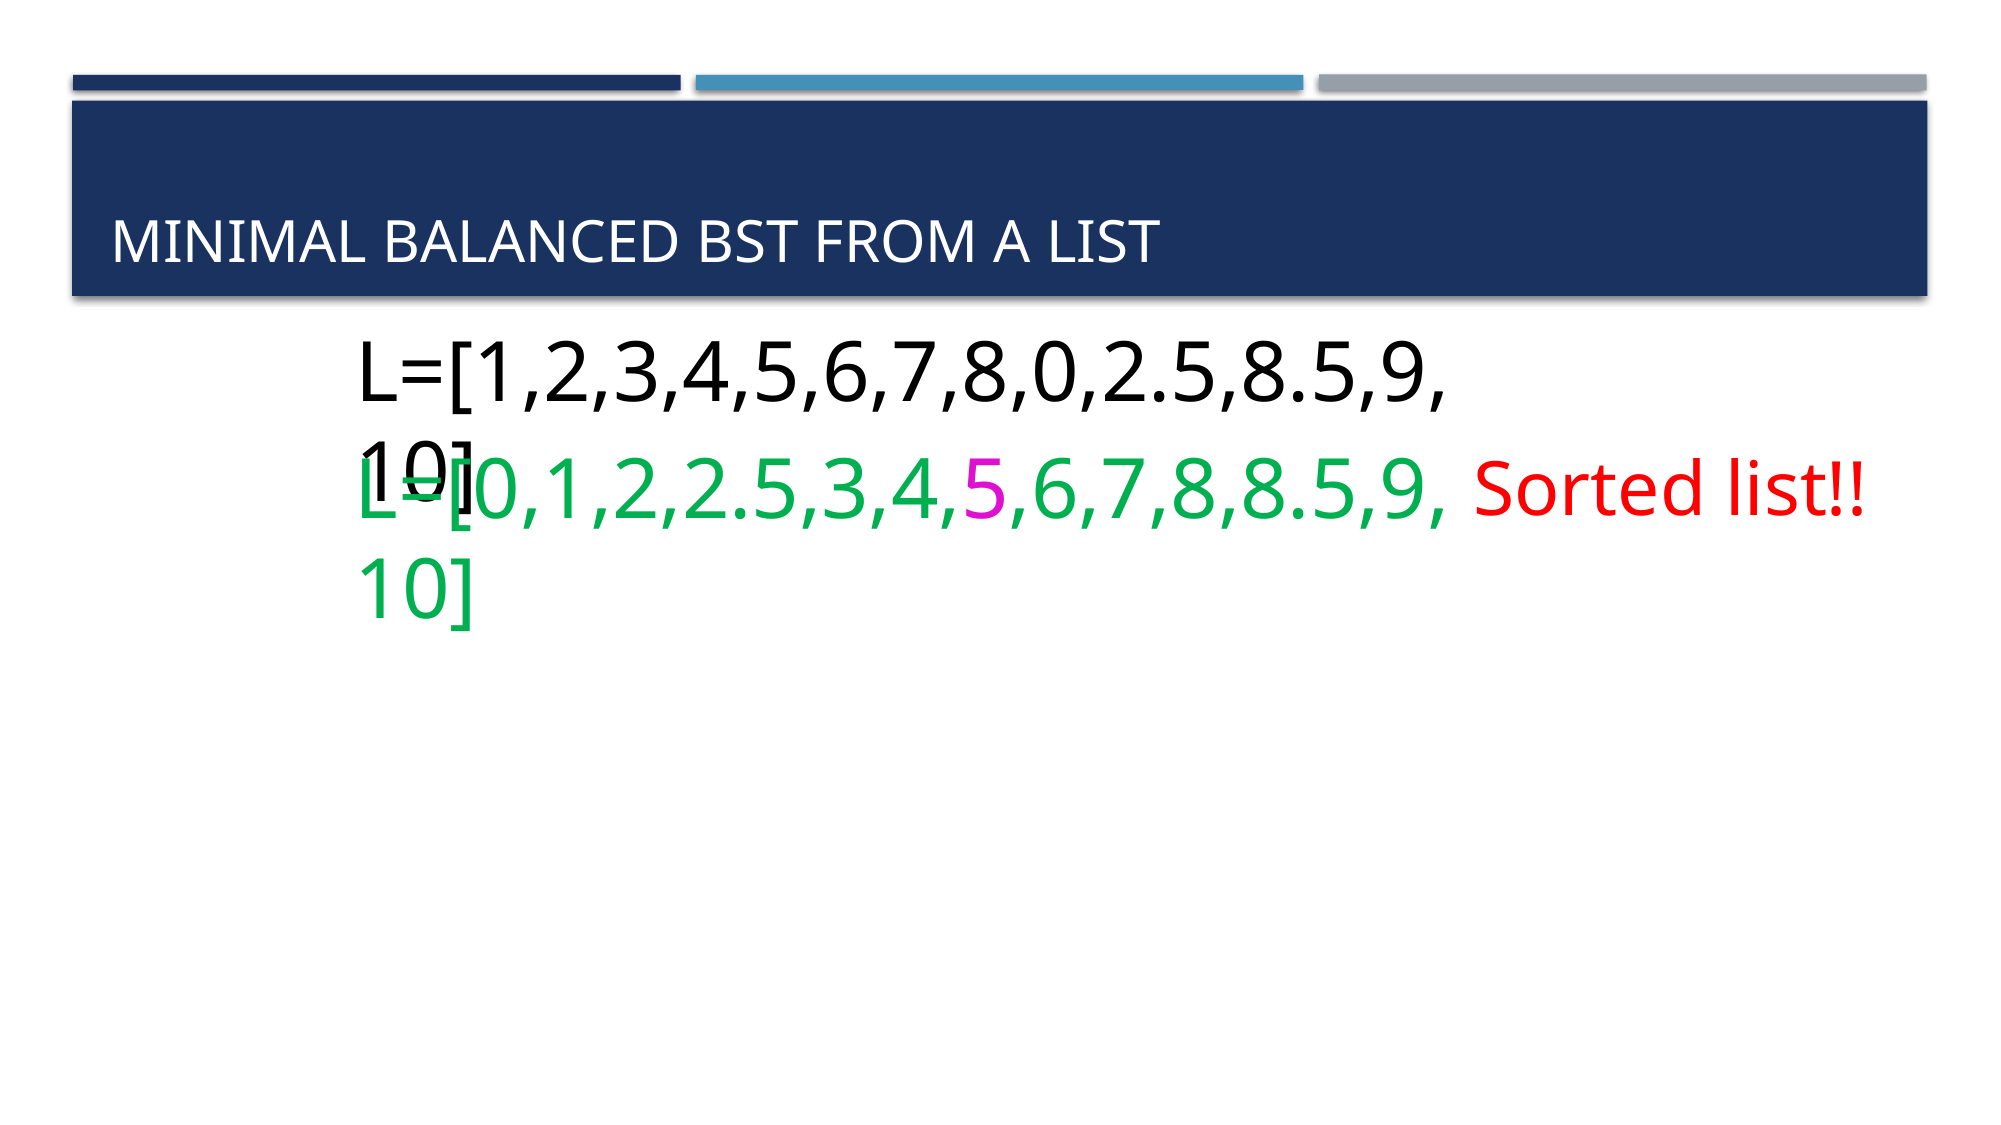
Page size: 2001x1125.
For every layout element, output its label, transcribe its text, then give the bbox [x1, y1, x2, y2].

text_box L=[1,2,3,4,5,6,7,8,0,2.5,8.5,9,10] [340, 310, 1479, 432]
text_box Sorted list!! [1458, 432, 1883, 538]
title Minimal balanced BST from a list [95, 115, 1905, 282]
text_box L=[0,1,2,2.5,3,4,5,6,7,8,8.5,9,10] [339, 427, 1478, 643]
